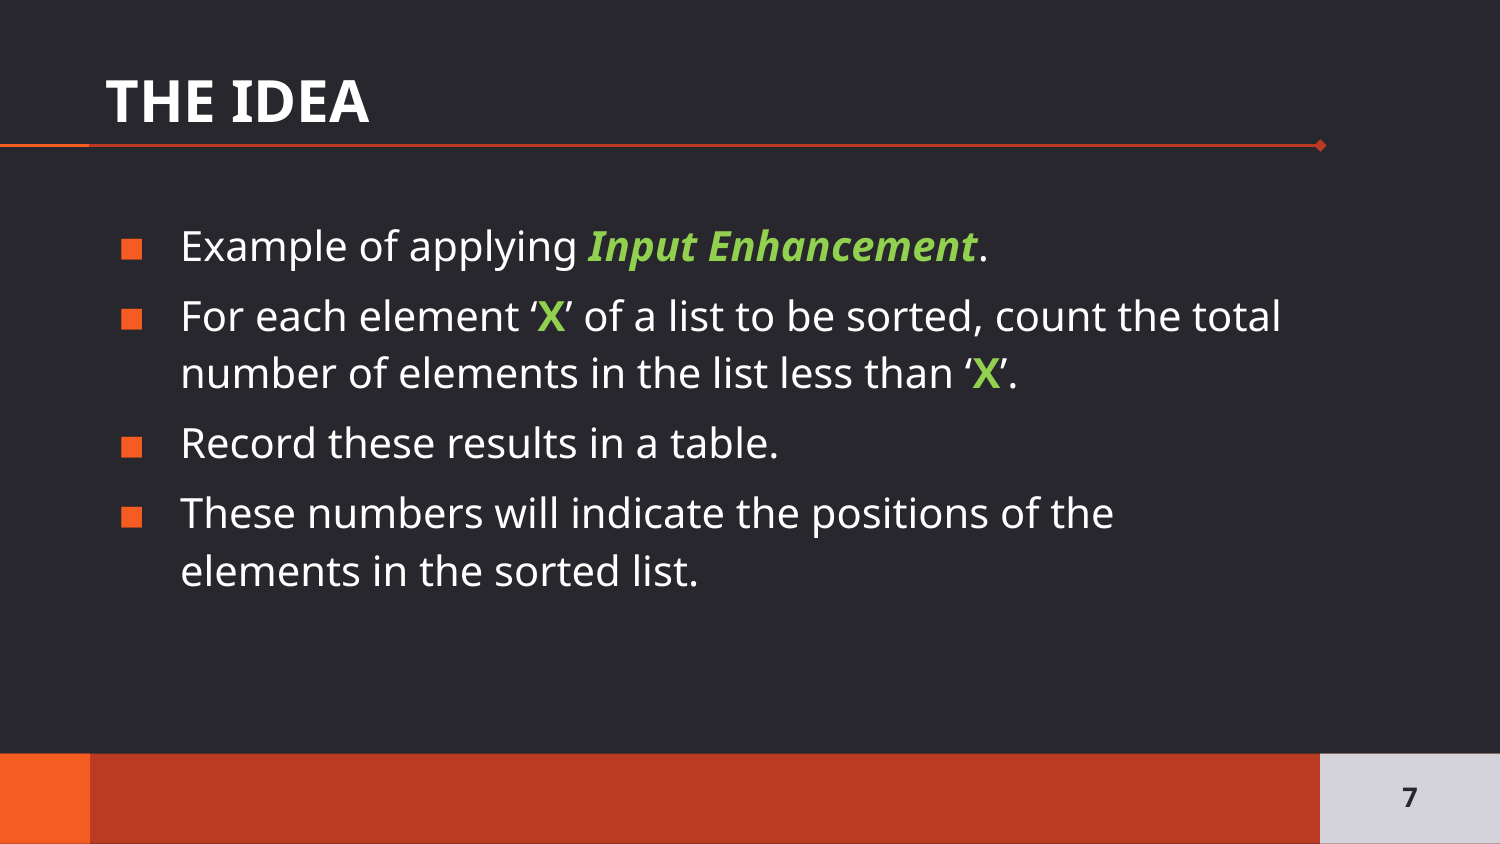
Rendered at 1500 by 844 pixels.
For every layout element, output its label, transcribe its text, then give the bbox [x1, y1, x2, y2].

slide_number 7 [1320, 753, 1500, 844]
title THE IDEA [90, 59, 1320, 150]
list Example of applying Input Enhancement. For each element ‘X’ of a list to be sorted, count the total number of elements in the list less than ‘X’. Record these results in a table. These numbers will indicate the positions of the elements in the sorted list. [90, 196, 1320, 681]
